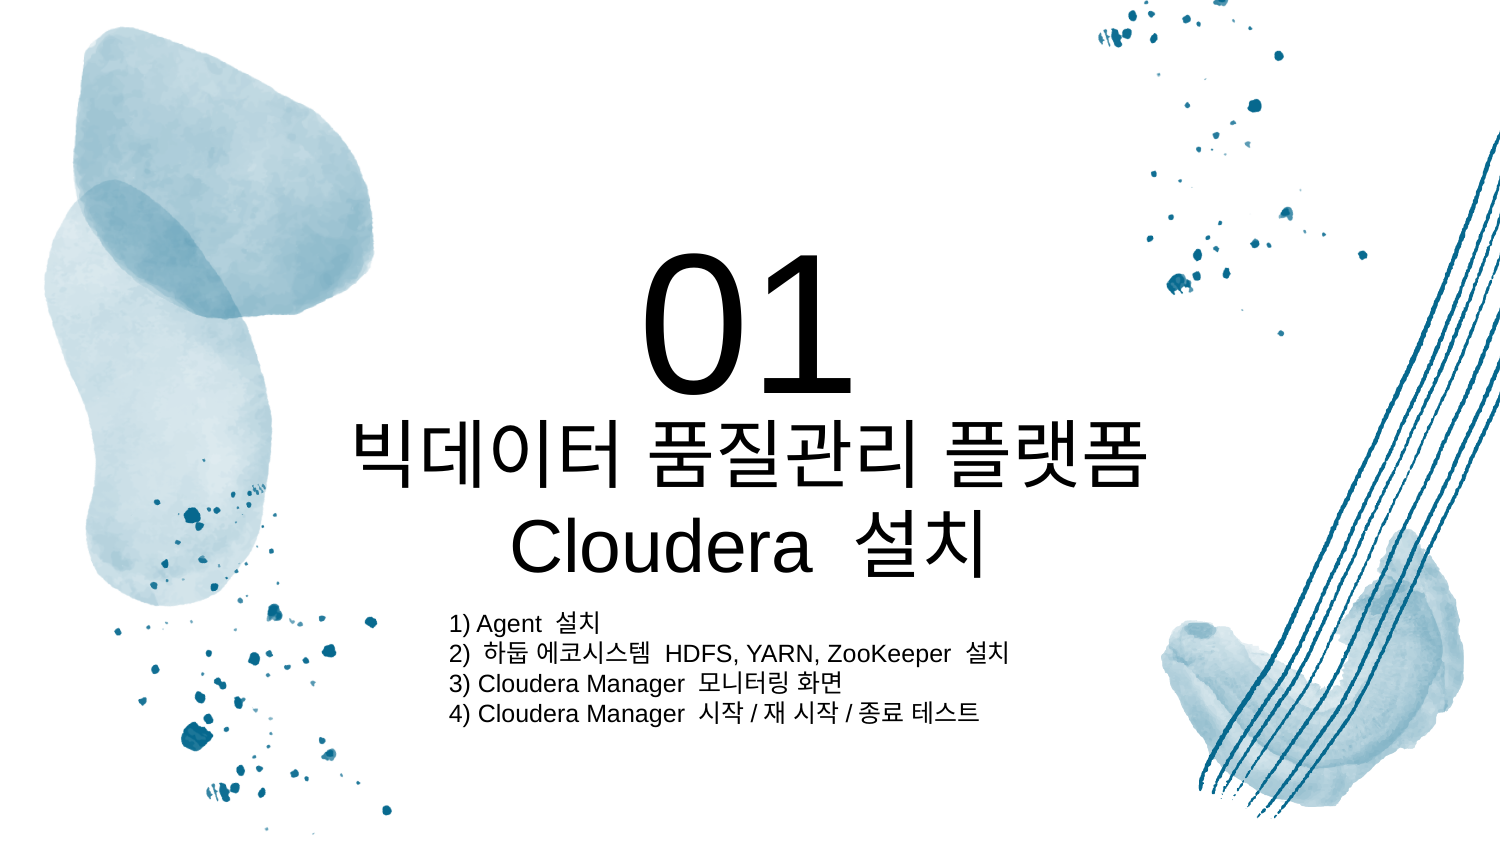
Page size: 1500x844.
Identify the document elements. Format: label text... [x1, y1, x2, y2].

picture [1019, 0, 1500, 819]
title 빅데이터 품질관리 플랫폼 Cloudera 설치 [217, 428, 1283, 567]
title 01 [547, 224, 953, 403]
picture [0, 26, 492, 844]
subtitle 1) Agent 설치 2) 하둡 에코시스템 HDFS, YARN, ZooKeeper 설치 3) Cloudera Manager 모니터링 화면 4) Cloudera Manager 시작/재 시작/종료 테스트 [412, 592, 1156, 761]
